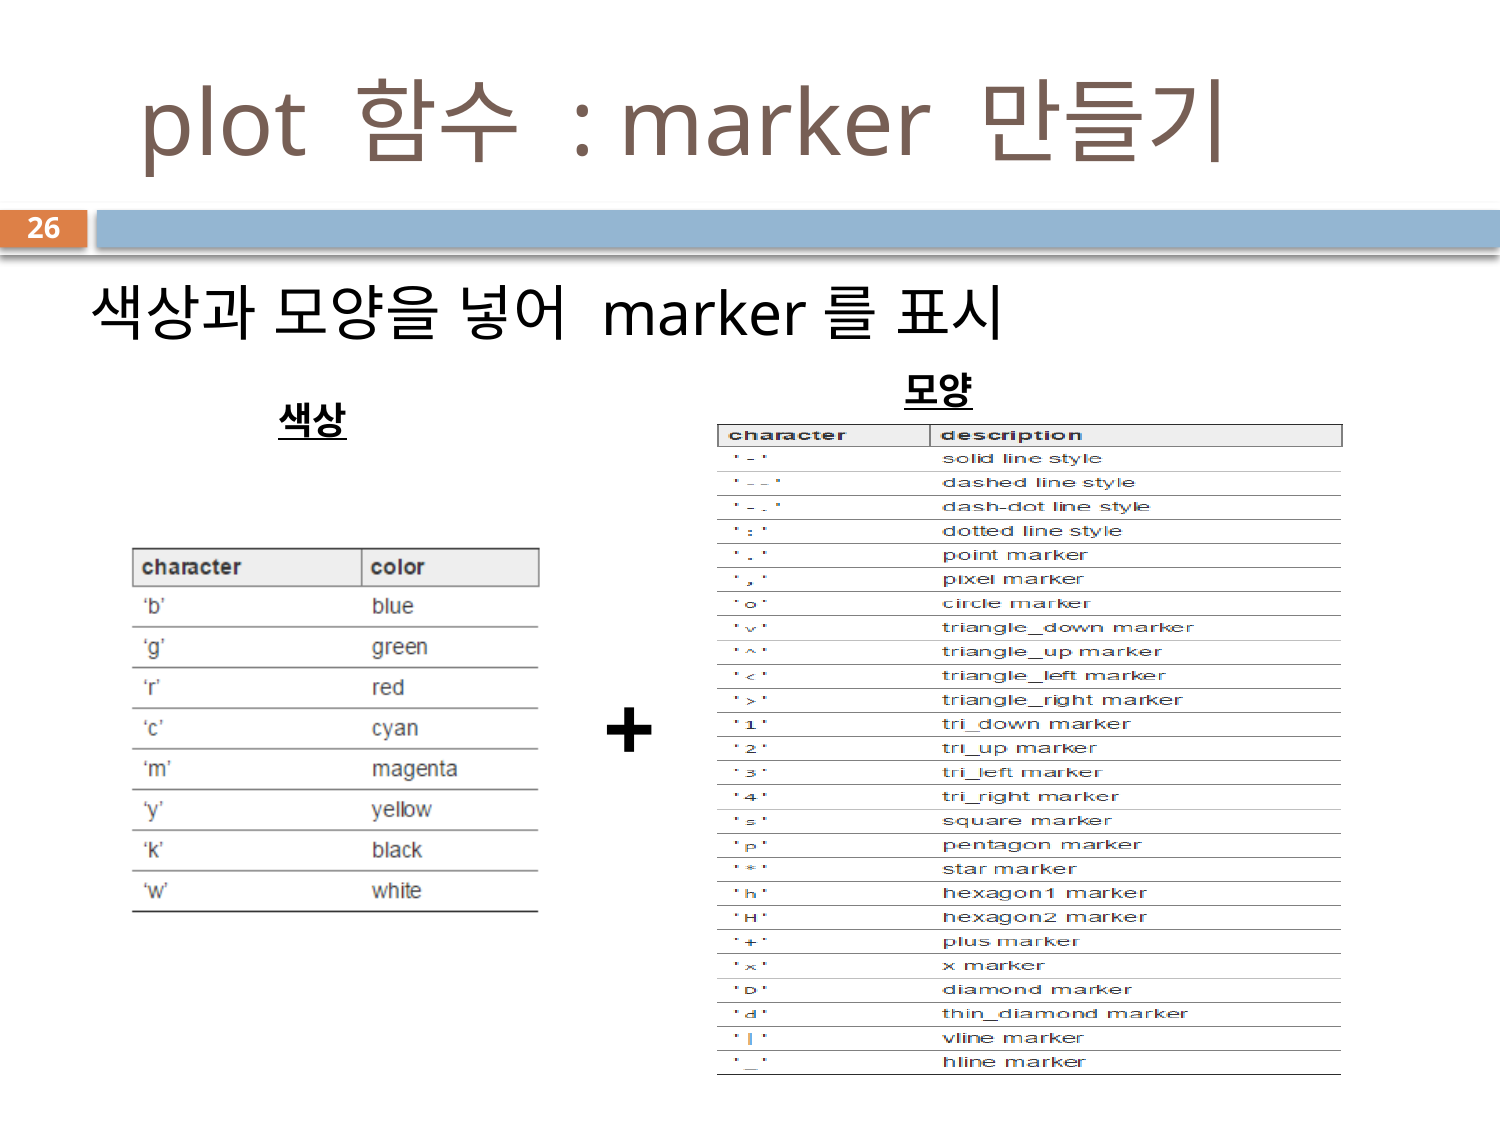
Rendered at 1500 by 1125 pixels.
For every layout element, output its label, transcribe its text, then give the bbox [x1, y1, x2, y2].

text_box + [581, 663, 700, 789]
text_box 모양 [820, 359, 1057, 419]
picture [123, 530, 576, 926]
text_box 색상 [194, 389, 431, 450]
slide_number 26 [0, 208, 88, 249]
title plot 함수 : marker 만들기 [100, 37, 1438, 200]
list 색상과 모양을 넣어 marker를 표시 [75, 267, 1425, 539]
picture [706, 419, 1353, 1083]
